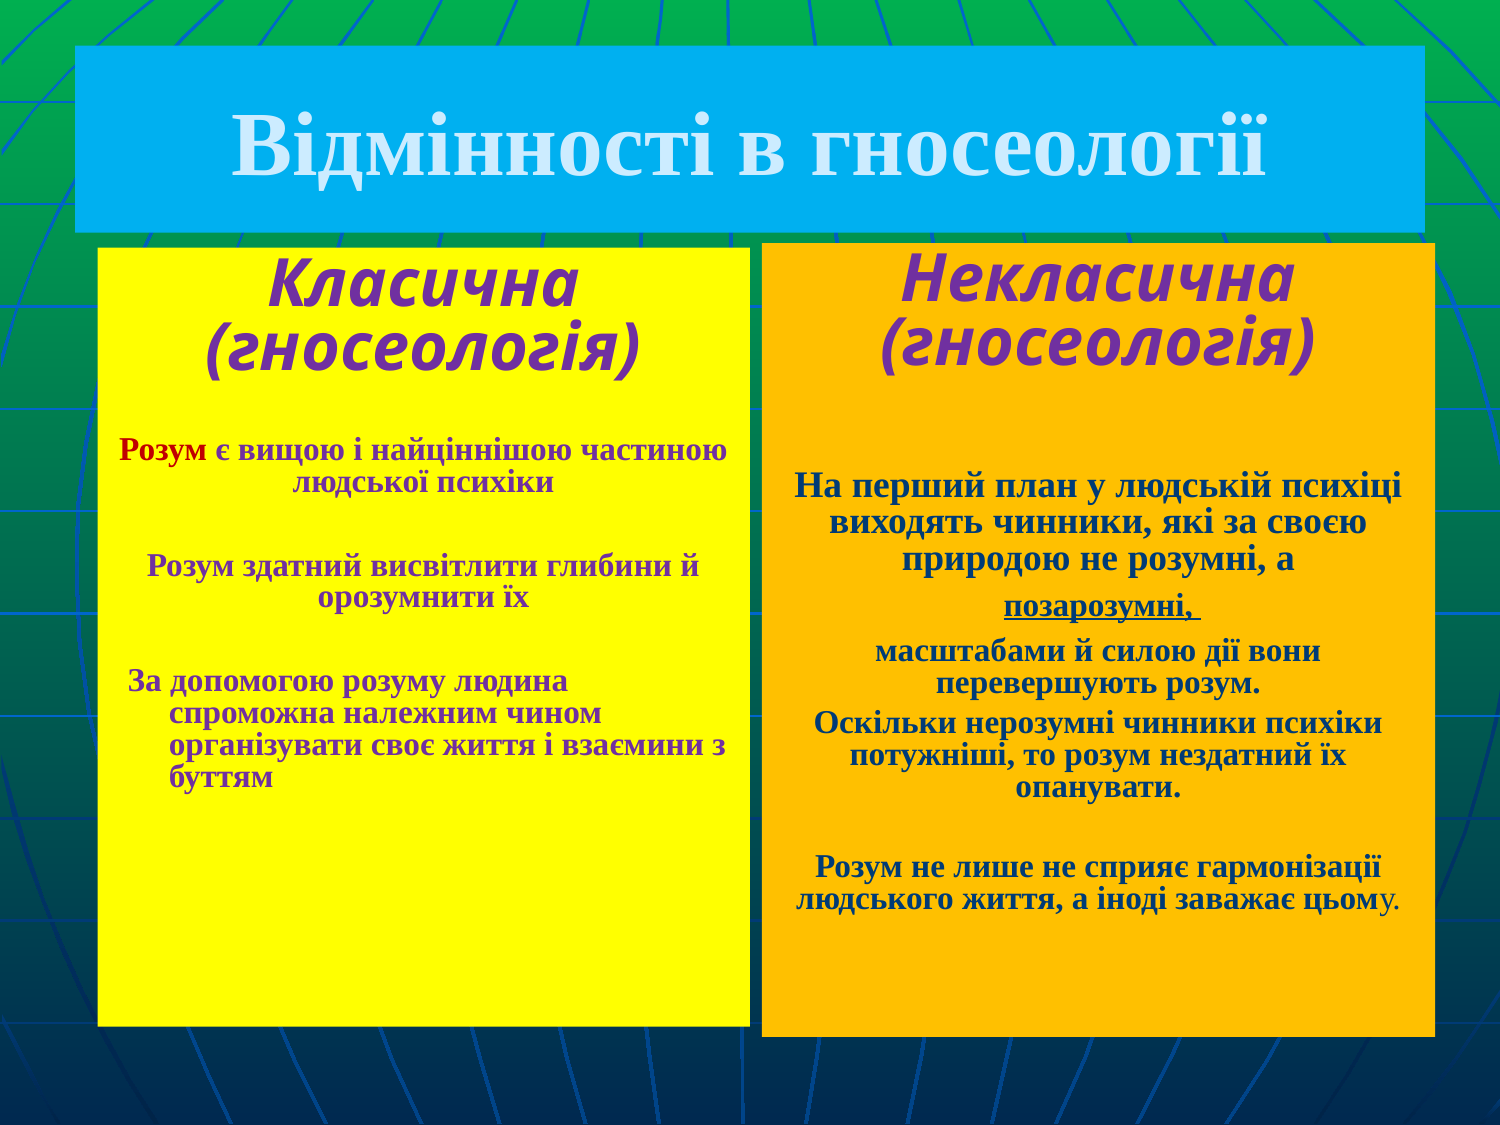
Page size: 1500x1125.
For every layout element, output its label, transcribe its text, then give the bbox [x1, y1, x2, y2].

list Класична (гносеологія) Розум є вищою і найціннішою частиною людської психіки Розум здатний висвітлити глибини й орозумнити їх За допомогою розуму людина спроможна належним чином організувати своє життя і взаємини з буттям [97, 247, 750, 1027]
title Відмінності в гносеології [75, 45, 1425, 233]
list Некласична (гносеологія) На перший план у людській психіці виходять чинники, які за своєю природою не розумні, а позарозумні, масштабами й силою дії вони перевершують розум. Оскільки нерозумні чинники психіки потужніші, то розум нездатний їх опанувати. Розум не лише не сприяє гармонізації людського життя, а іноді заважає цьому. [761, 243, 1436, 1037]
